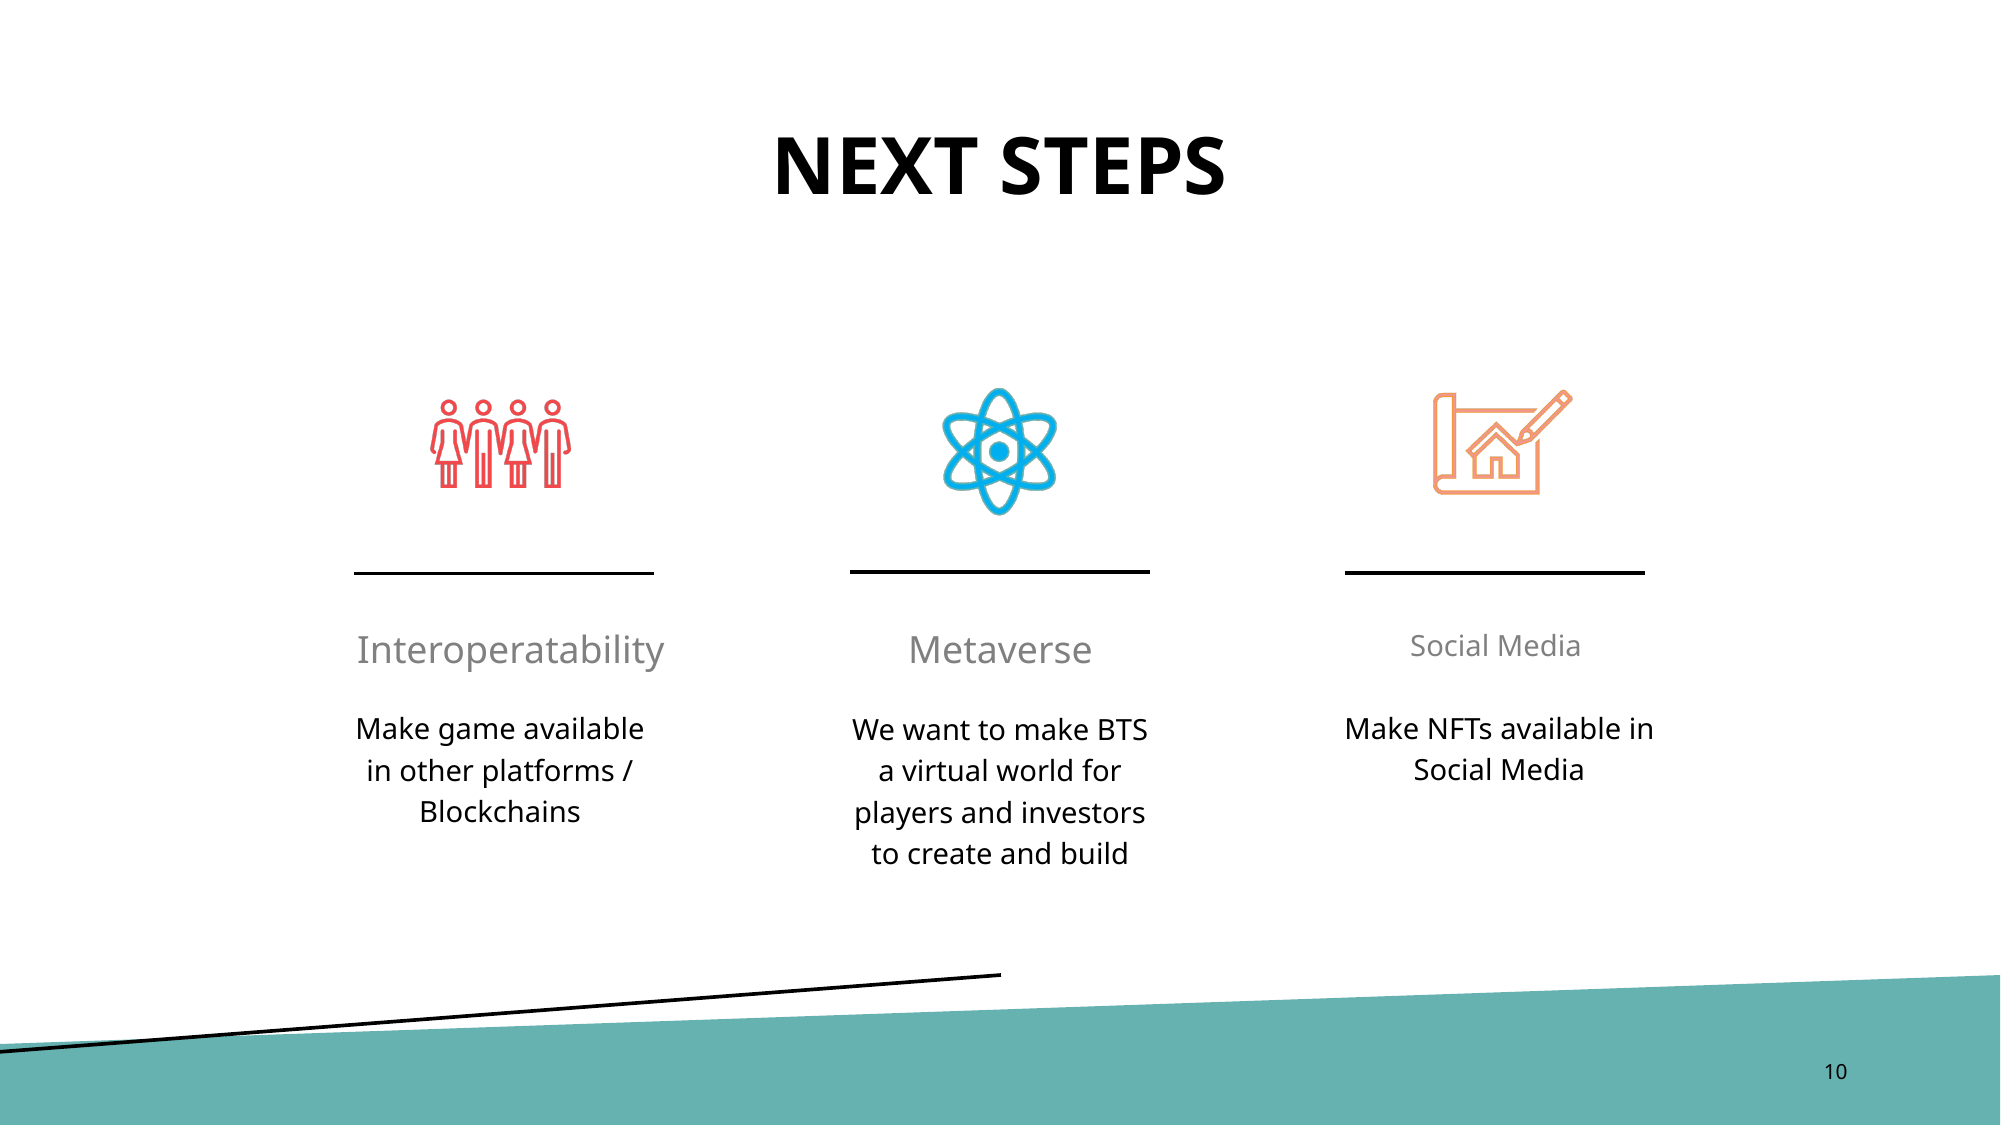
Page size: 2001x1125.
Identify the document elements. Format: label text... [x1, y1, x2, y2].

picture [924, 376, 1075, 527]
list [424, 368, 575, 519]
list Metaverse [837, 623, 1163, 683]
title Next steps [137, 59, 1863, 278]
list Interoperatability [338, 623, 684, 683]
list Social Media [1337, 623, 1663, 683]
slide_number 10 [1412, 1042, 1863, 1103]
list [1424, 368, 1575, 519]
list Make game available in other platforms / Blockchains [327, 696, 673, 892]
list We want to make BTS a virtual world for players and investors to create and build [827, 696, 1173, 892]
list Make NFTs available in Social Media [1326, 695, 1672, 891]
